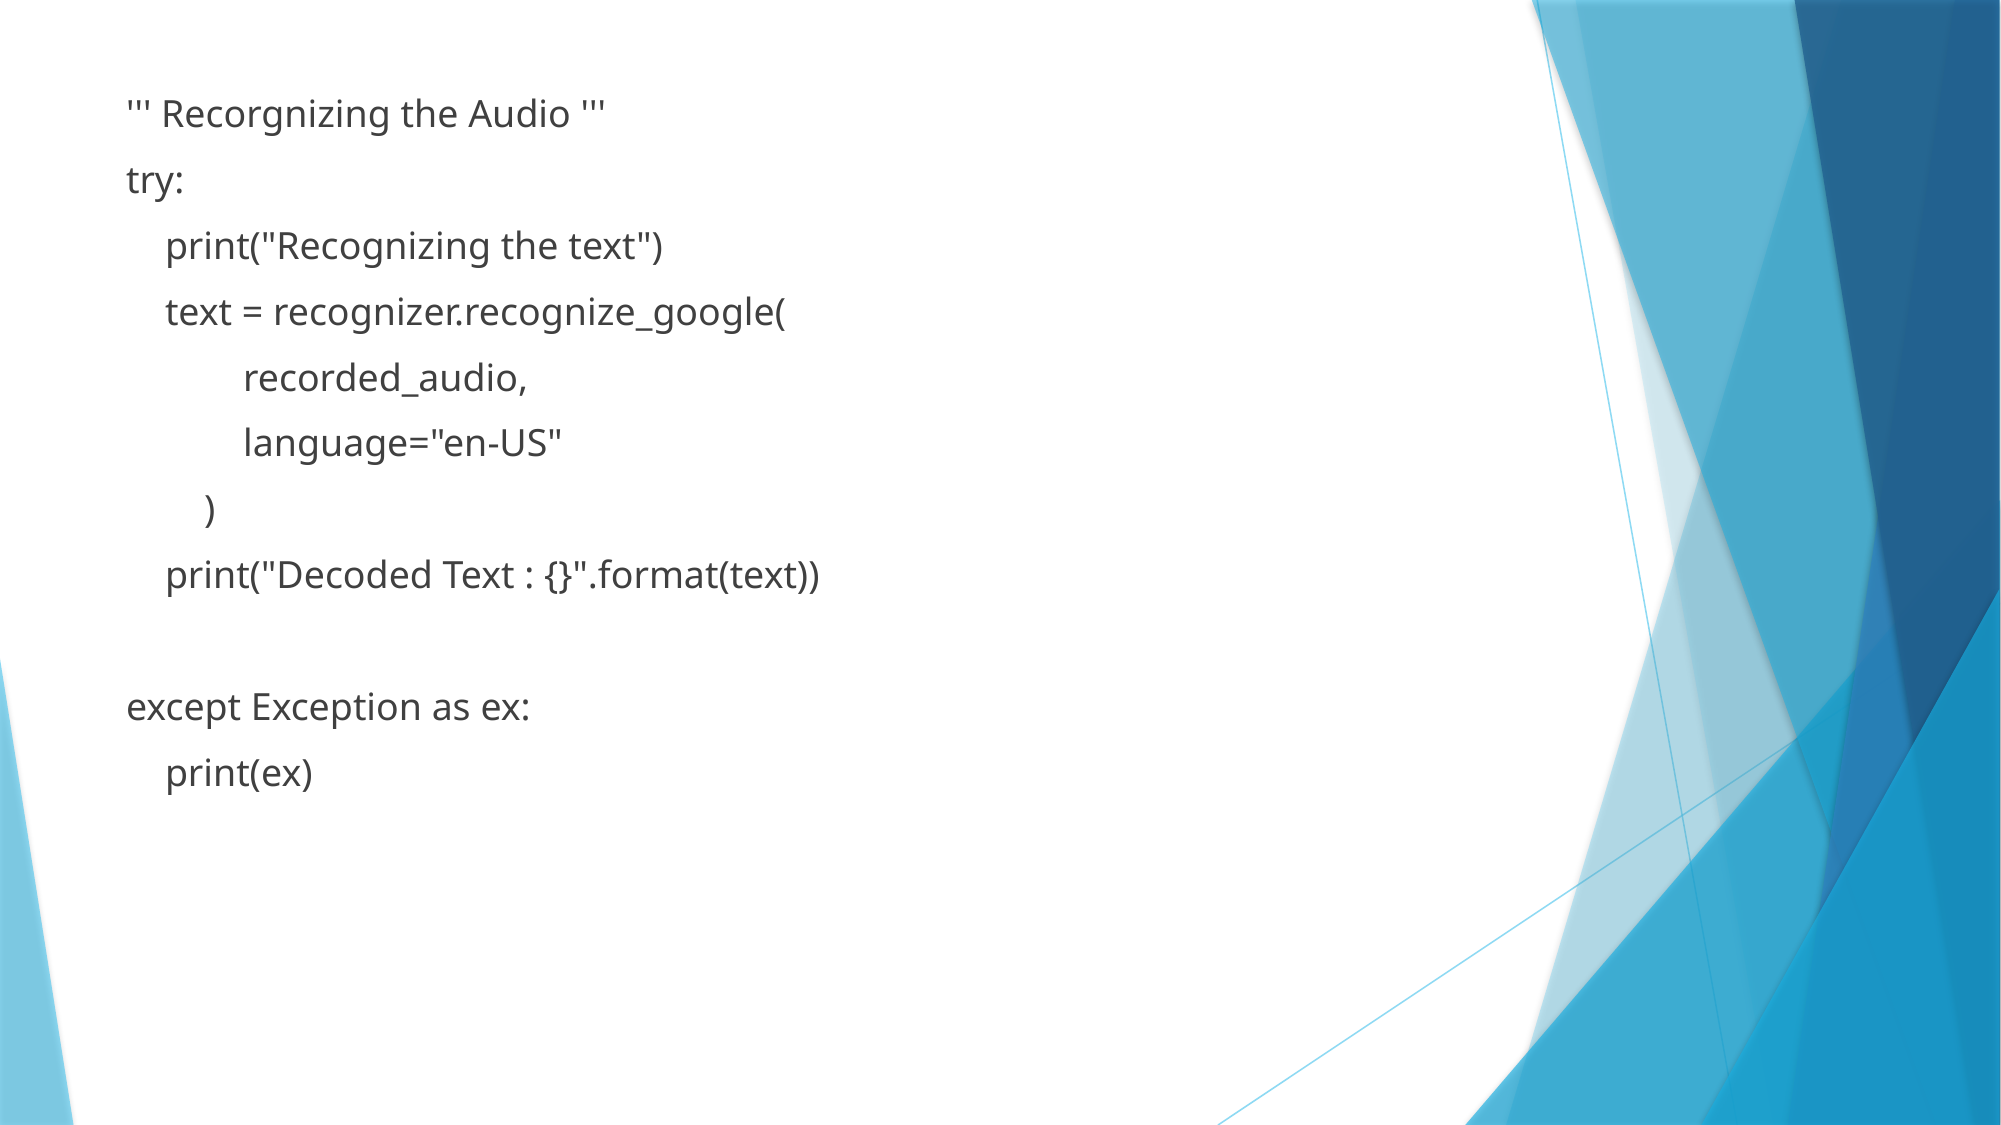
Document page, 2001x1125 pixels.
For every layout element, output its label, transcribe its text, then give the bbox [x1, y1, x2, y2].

list ''' Recorgnizing the Audio ''' try: print("Recognizing the text") text = recognizer.recognize_google( recorded_audio, language="en-US" ) print("Decoded Text : {}".format(text)) except Exception as ex: print(ex) [111, 82, 1522, 992]
